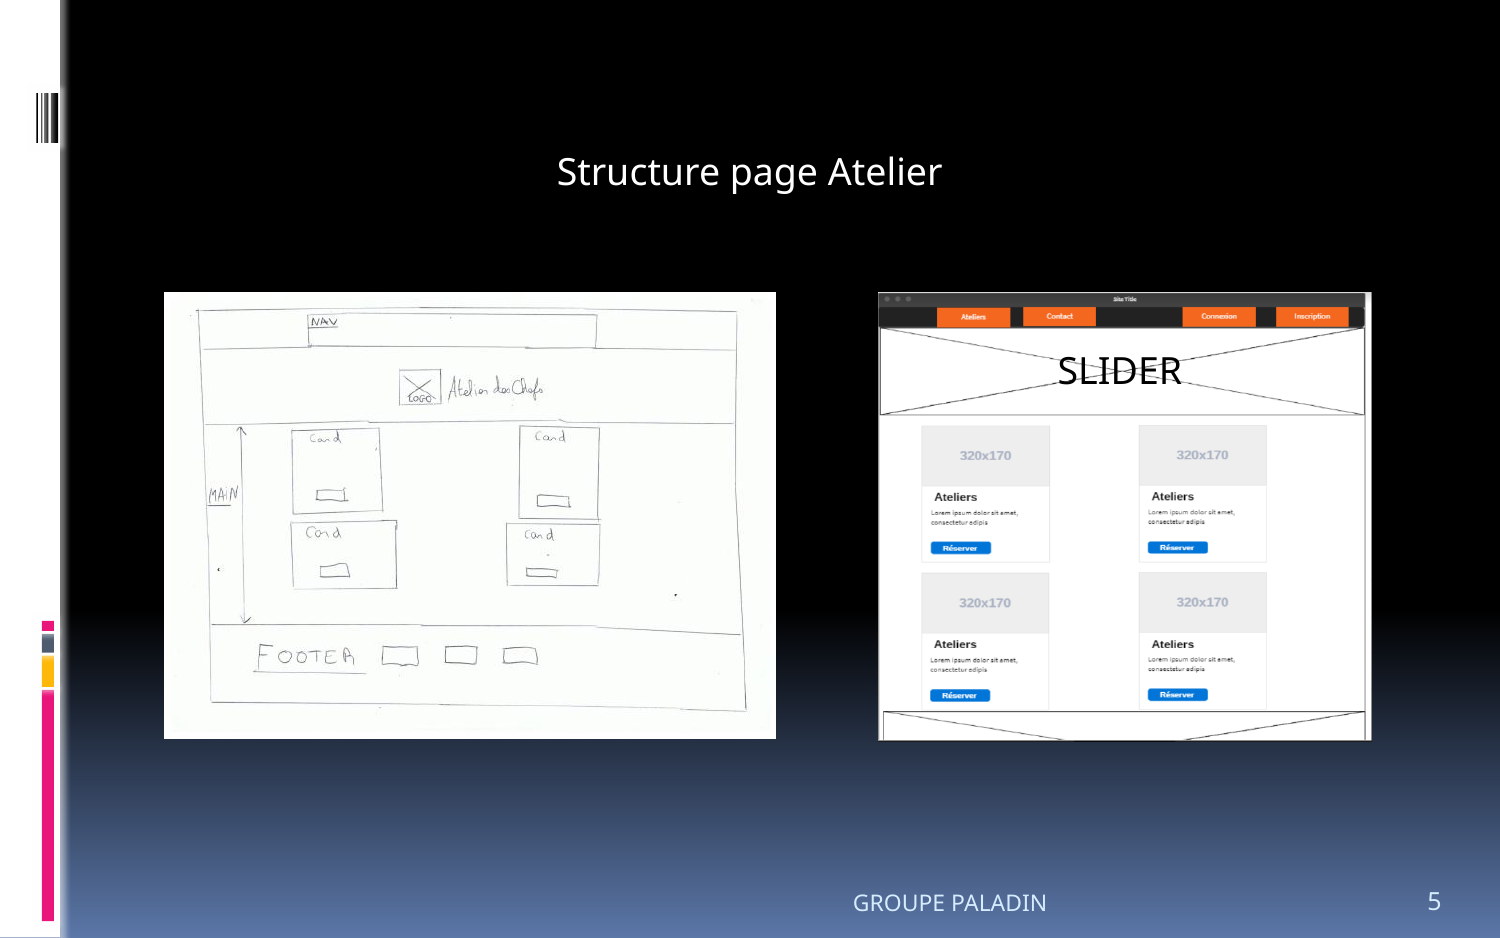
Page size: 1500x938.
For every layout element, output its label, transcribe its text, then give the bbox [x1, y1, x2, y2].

picture [163, 292, 777, 739]
picture [878, 292, 1372, 742]
footer GROUPE PALADIN [150, 877, 1063, 927]
text_box Structure page Atelier [152, 140, 1348, 201]
slide_number 5 [1412, 877, 1488, 927]
